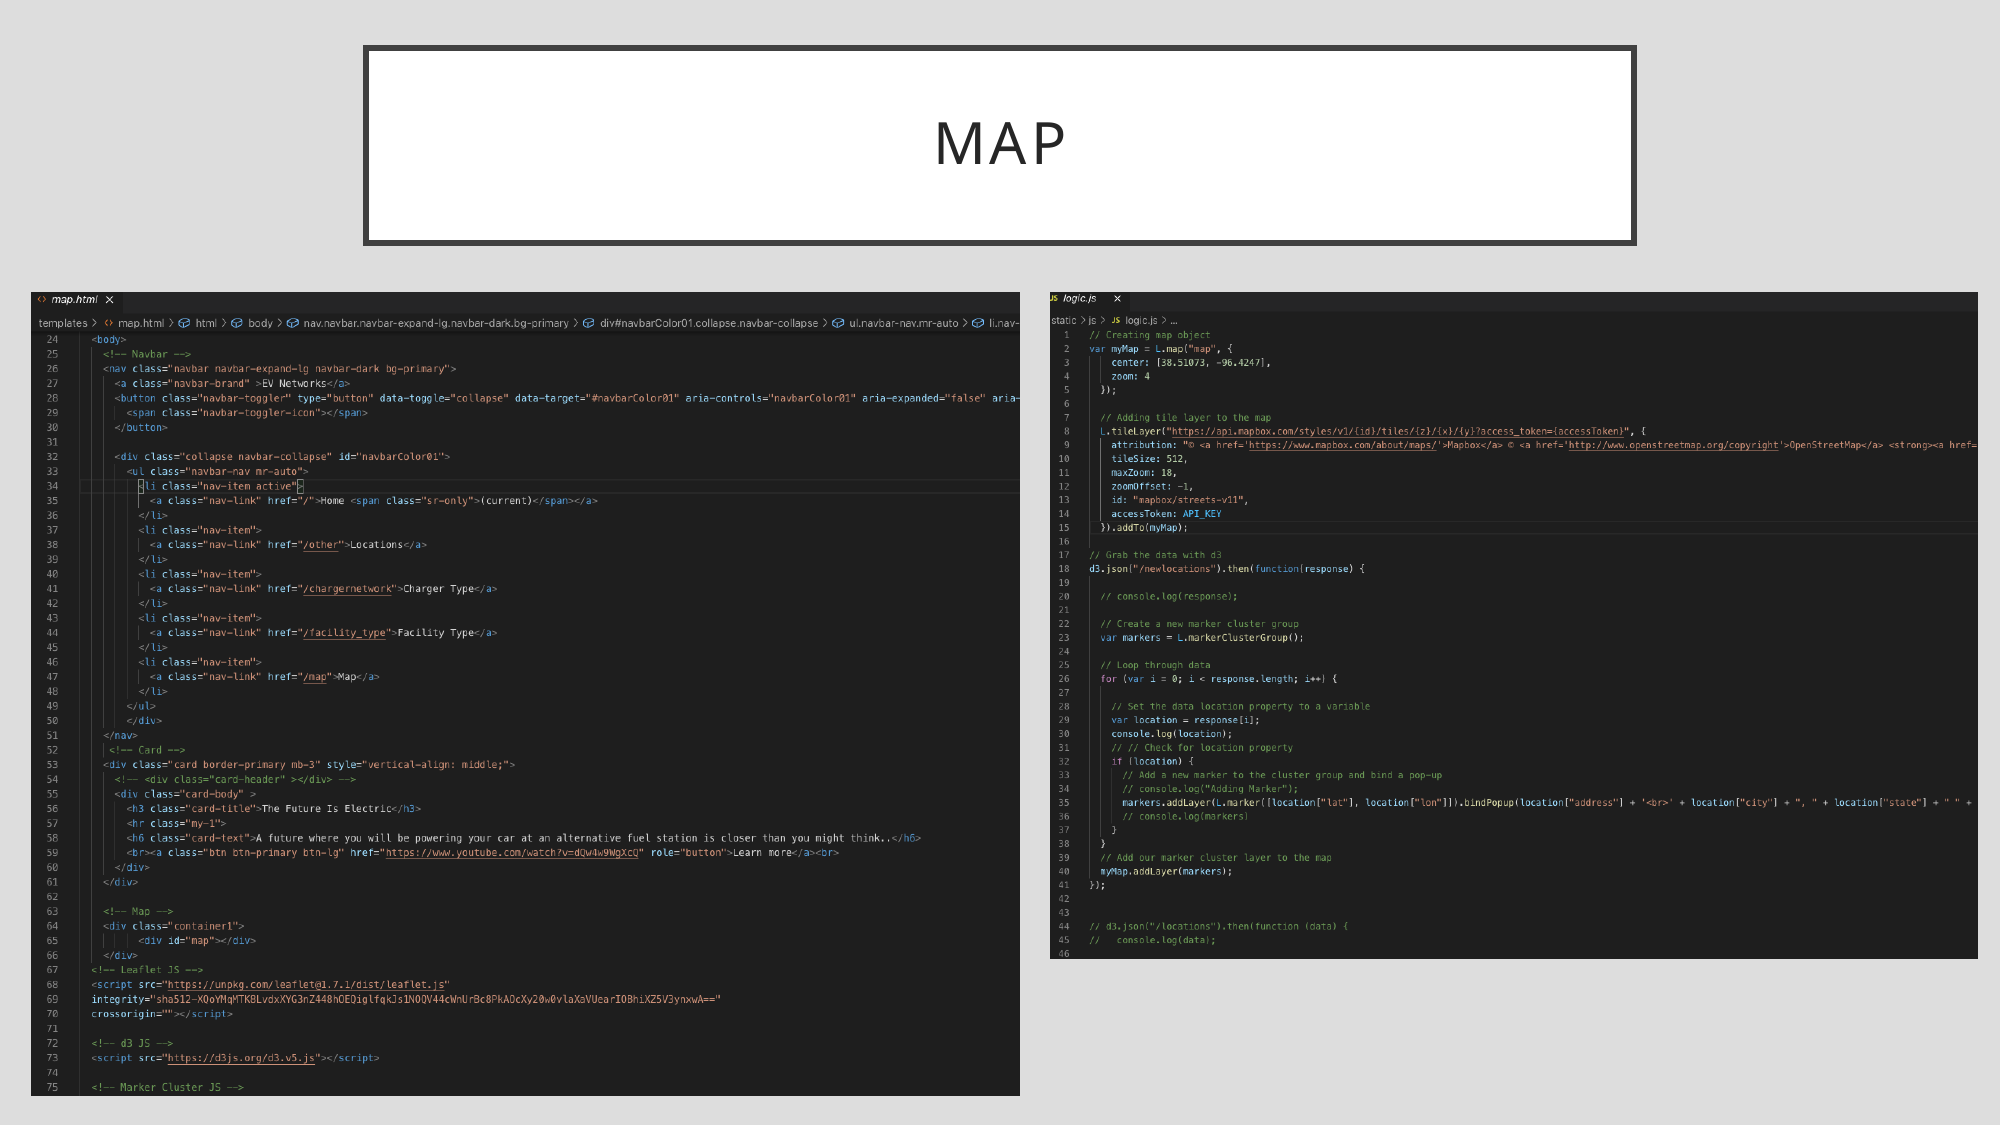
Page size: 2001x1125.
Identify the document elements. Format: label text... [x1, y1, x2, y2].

picture [31, 292, 1020, 1096]
picture [1050, 292, 1978, 959]
title map [363, 45, 1637, 246]
